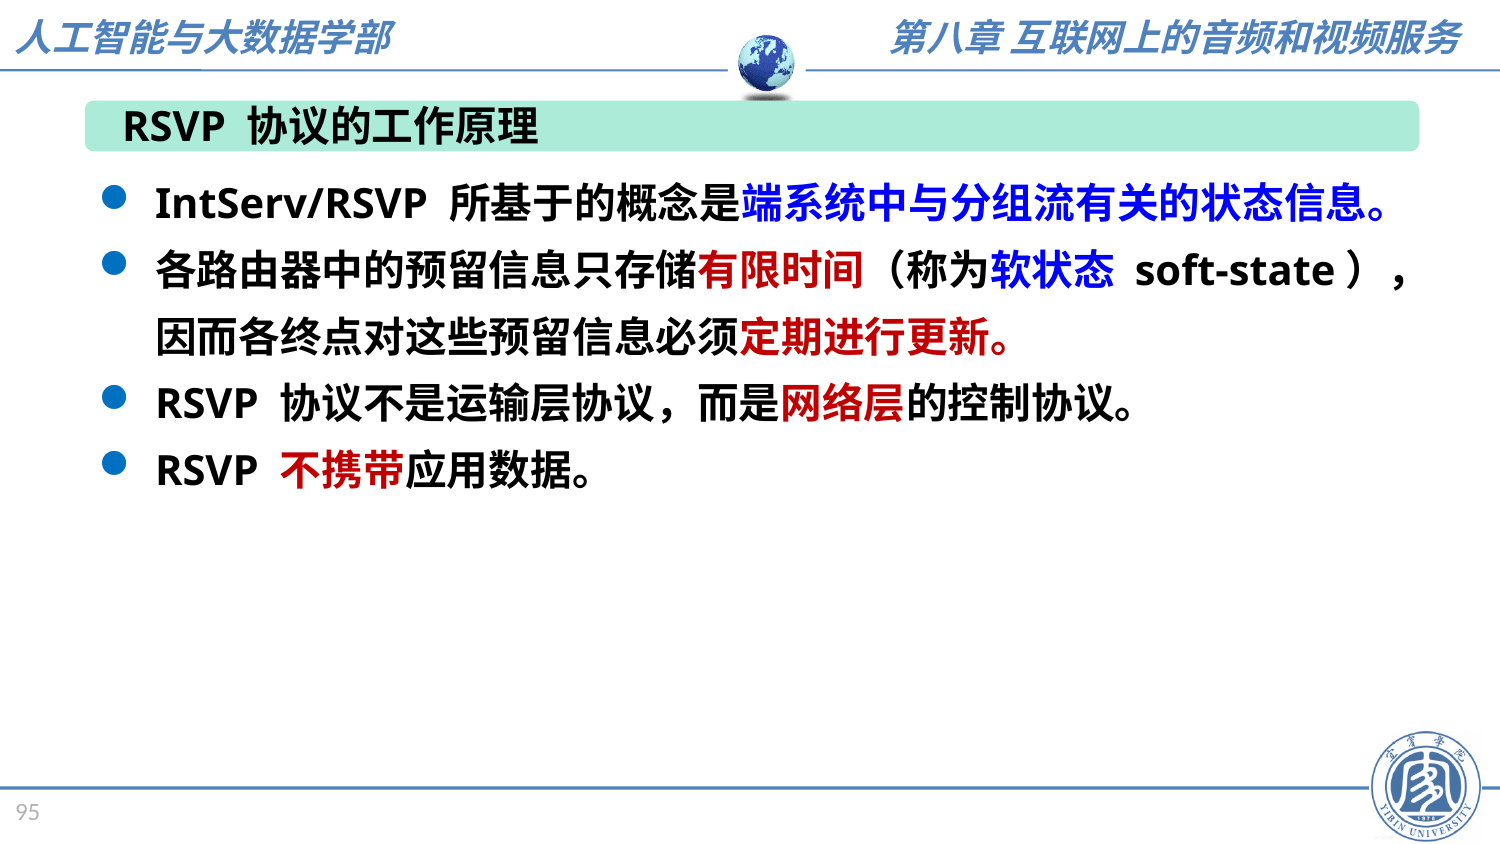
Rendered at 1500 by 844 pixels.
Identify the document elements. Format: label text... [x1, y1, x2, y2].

text_box RSVP 协议的工作原理 [107, 92, 564, 153]
text_box [564, 100, 1420, 152]
text_box IntServ/RSVP 所基于的概念是端系统中与分组流有关的状态信息。 各路由器中的预留信息只存储有限时间（称为软状态 soft-state），因而各终点对这些预留信息必须定期进行更新。 RSVP 协议不是运输层协议，而是网络层的控制协议。 RSVP 不携带应用数据。 [83, 153, 1445, 502]
picture [736, 33, 796, 100]
text_box [84, 100, 107, 152]
slide_number 95 [0, 787, 350, 833]
